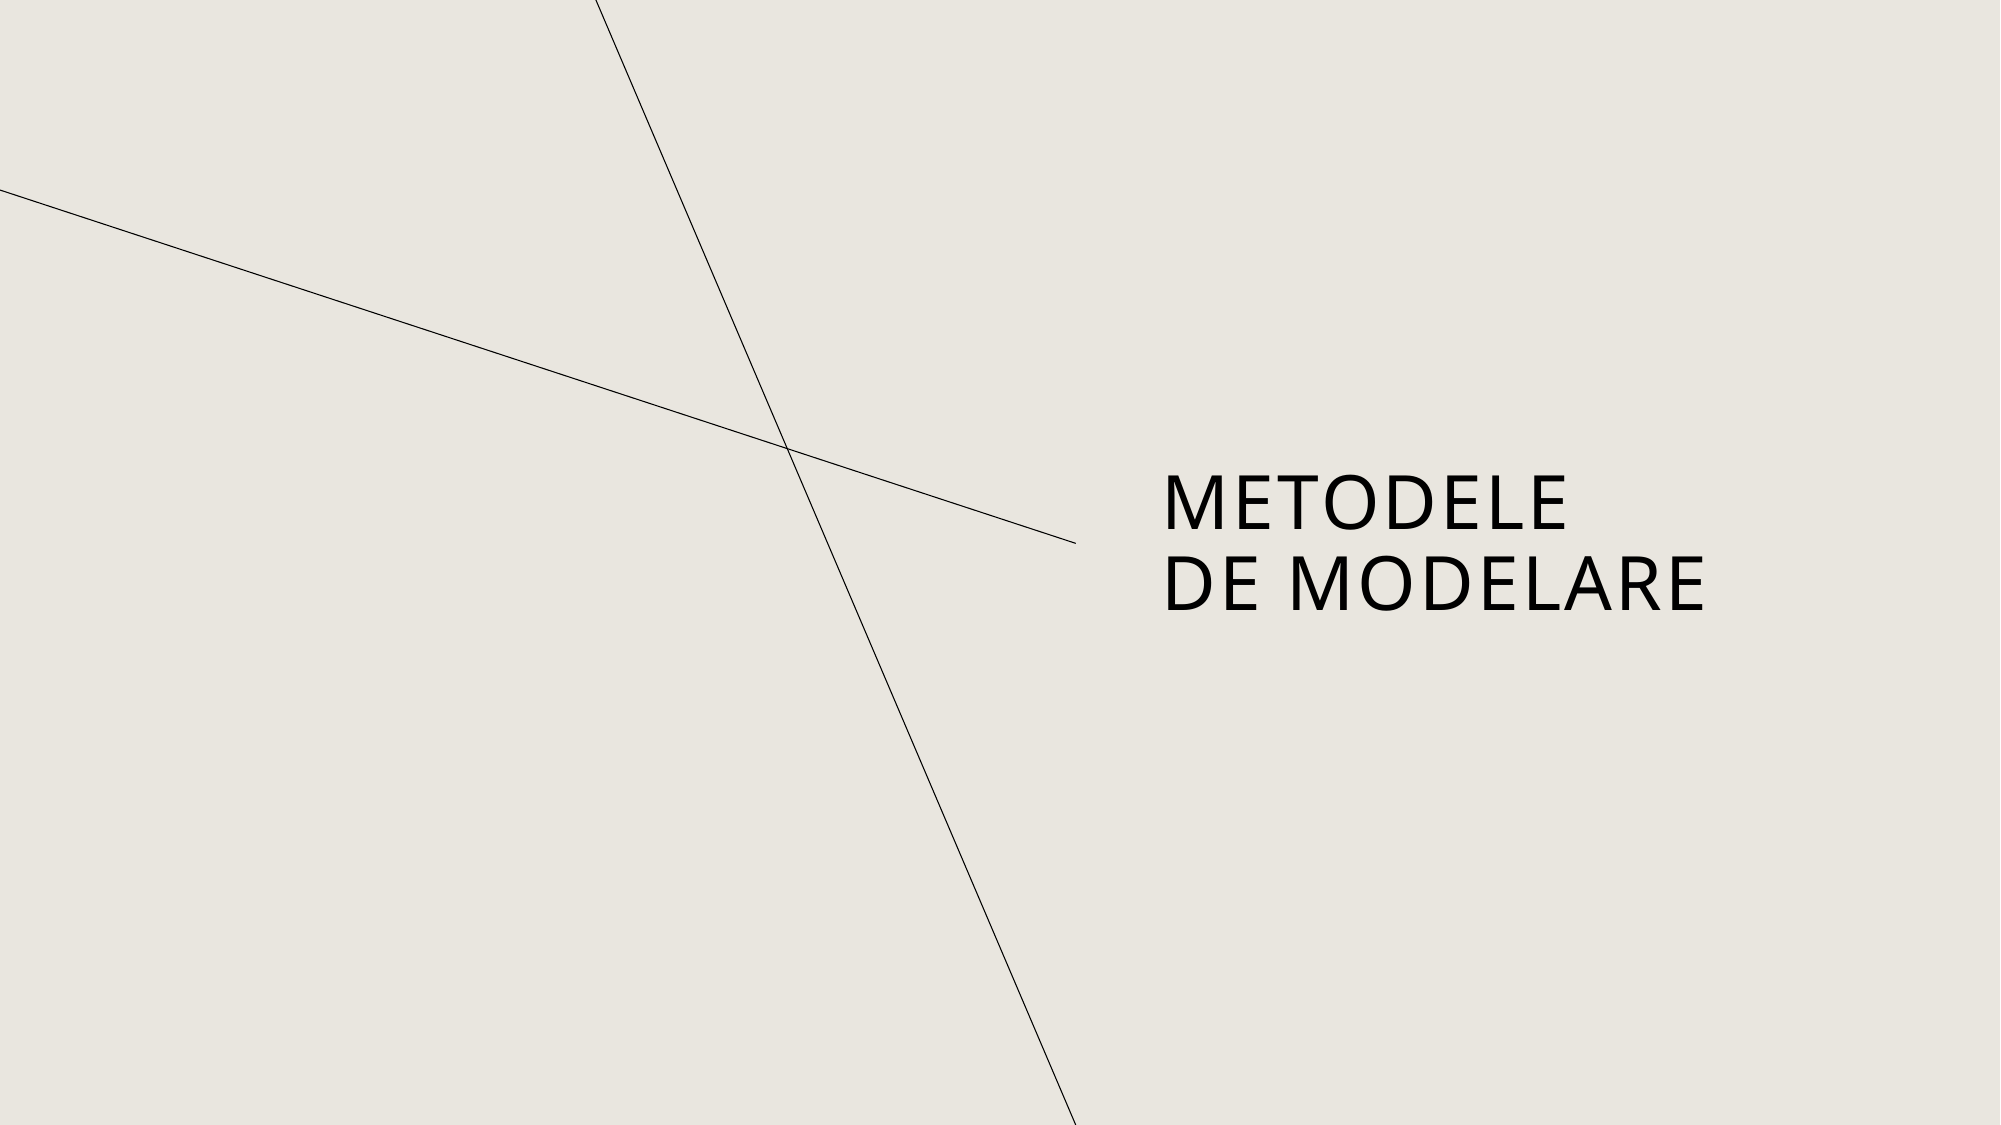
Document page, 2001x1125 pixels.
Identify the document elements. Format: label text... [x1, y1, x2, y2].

title Metodele de modelare [1146, 79, 1833, 634]
